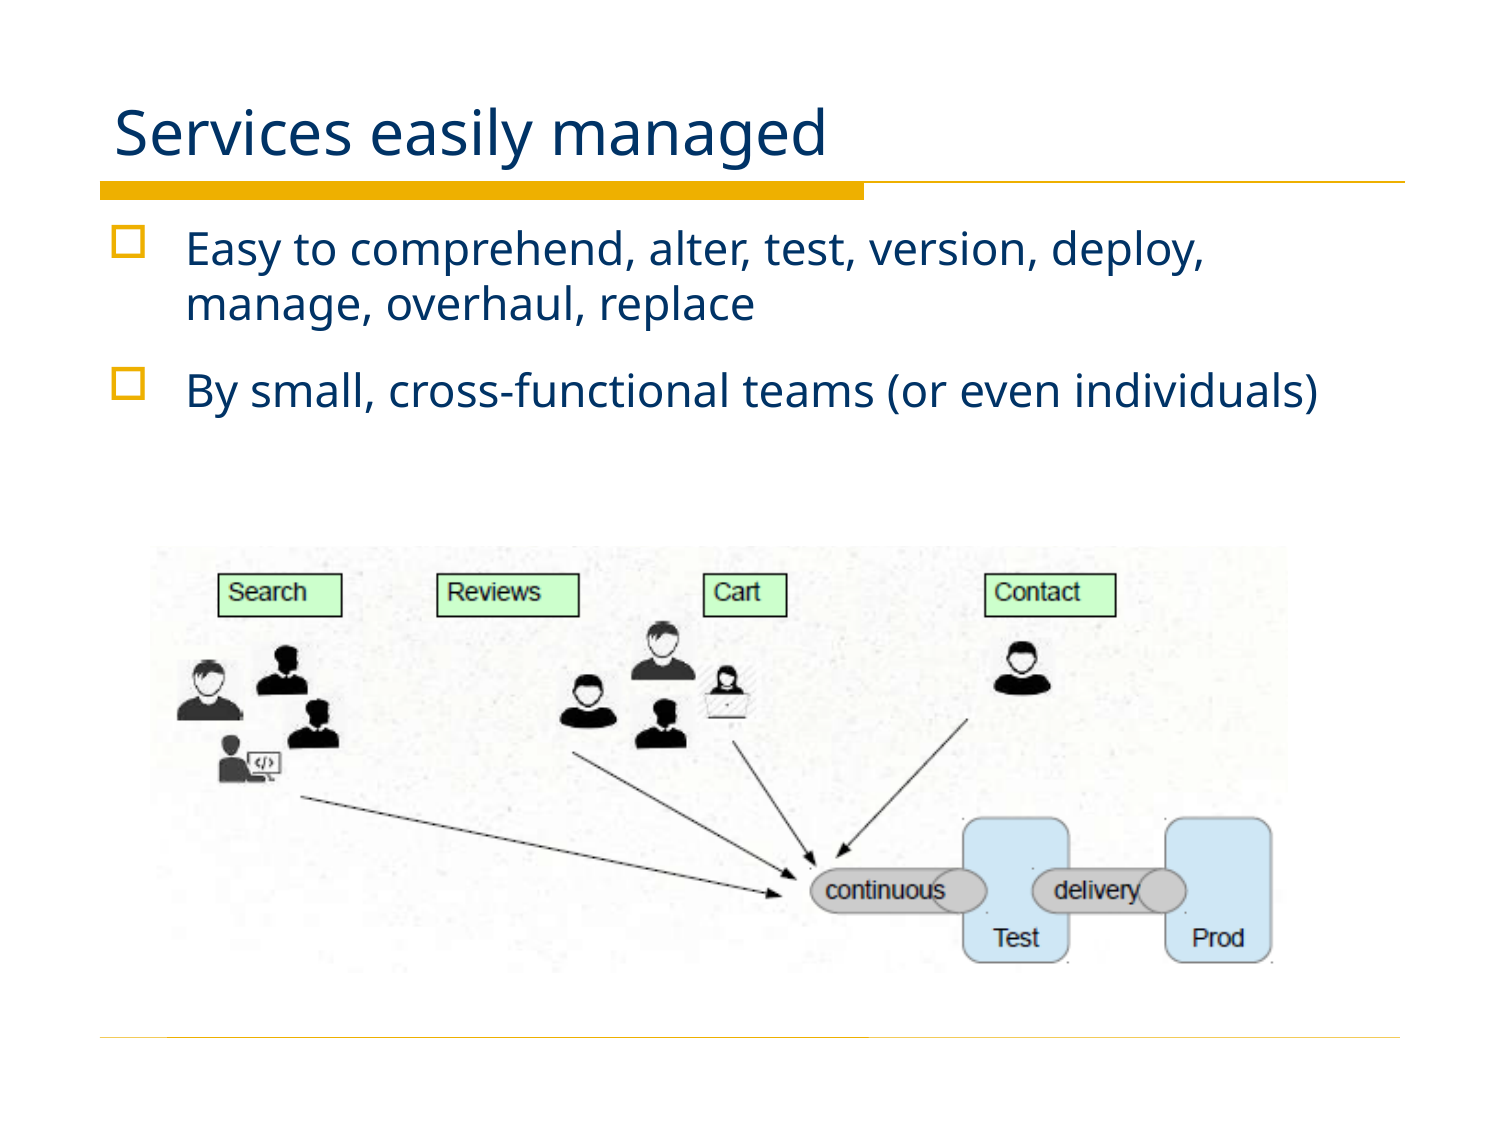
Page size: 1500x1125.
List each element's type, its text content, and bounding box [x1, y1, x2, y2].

picture [149, 546, 1288, 973]
title Services easily managed [99, 24, 1413, 175]
list Easy to comprehend, alter, test, version, deploy, manage, overhaul, replace By small, cross-functional teams (or even individuals) [92, 212, 1406, 500]
